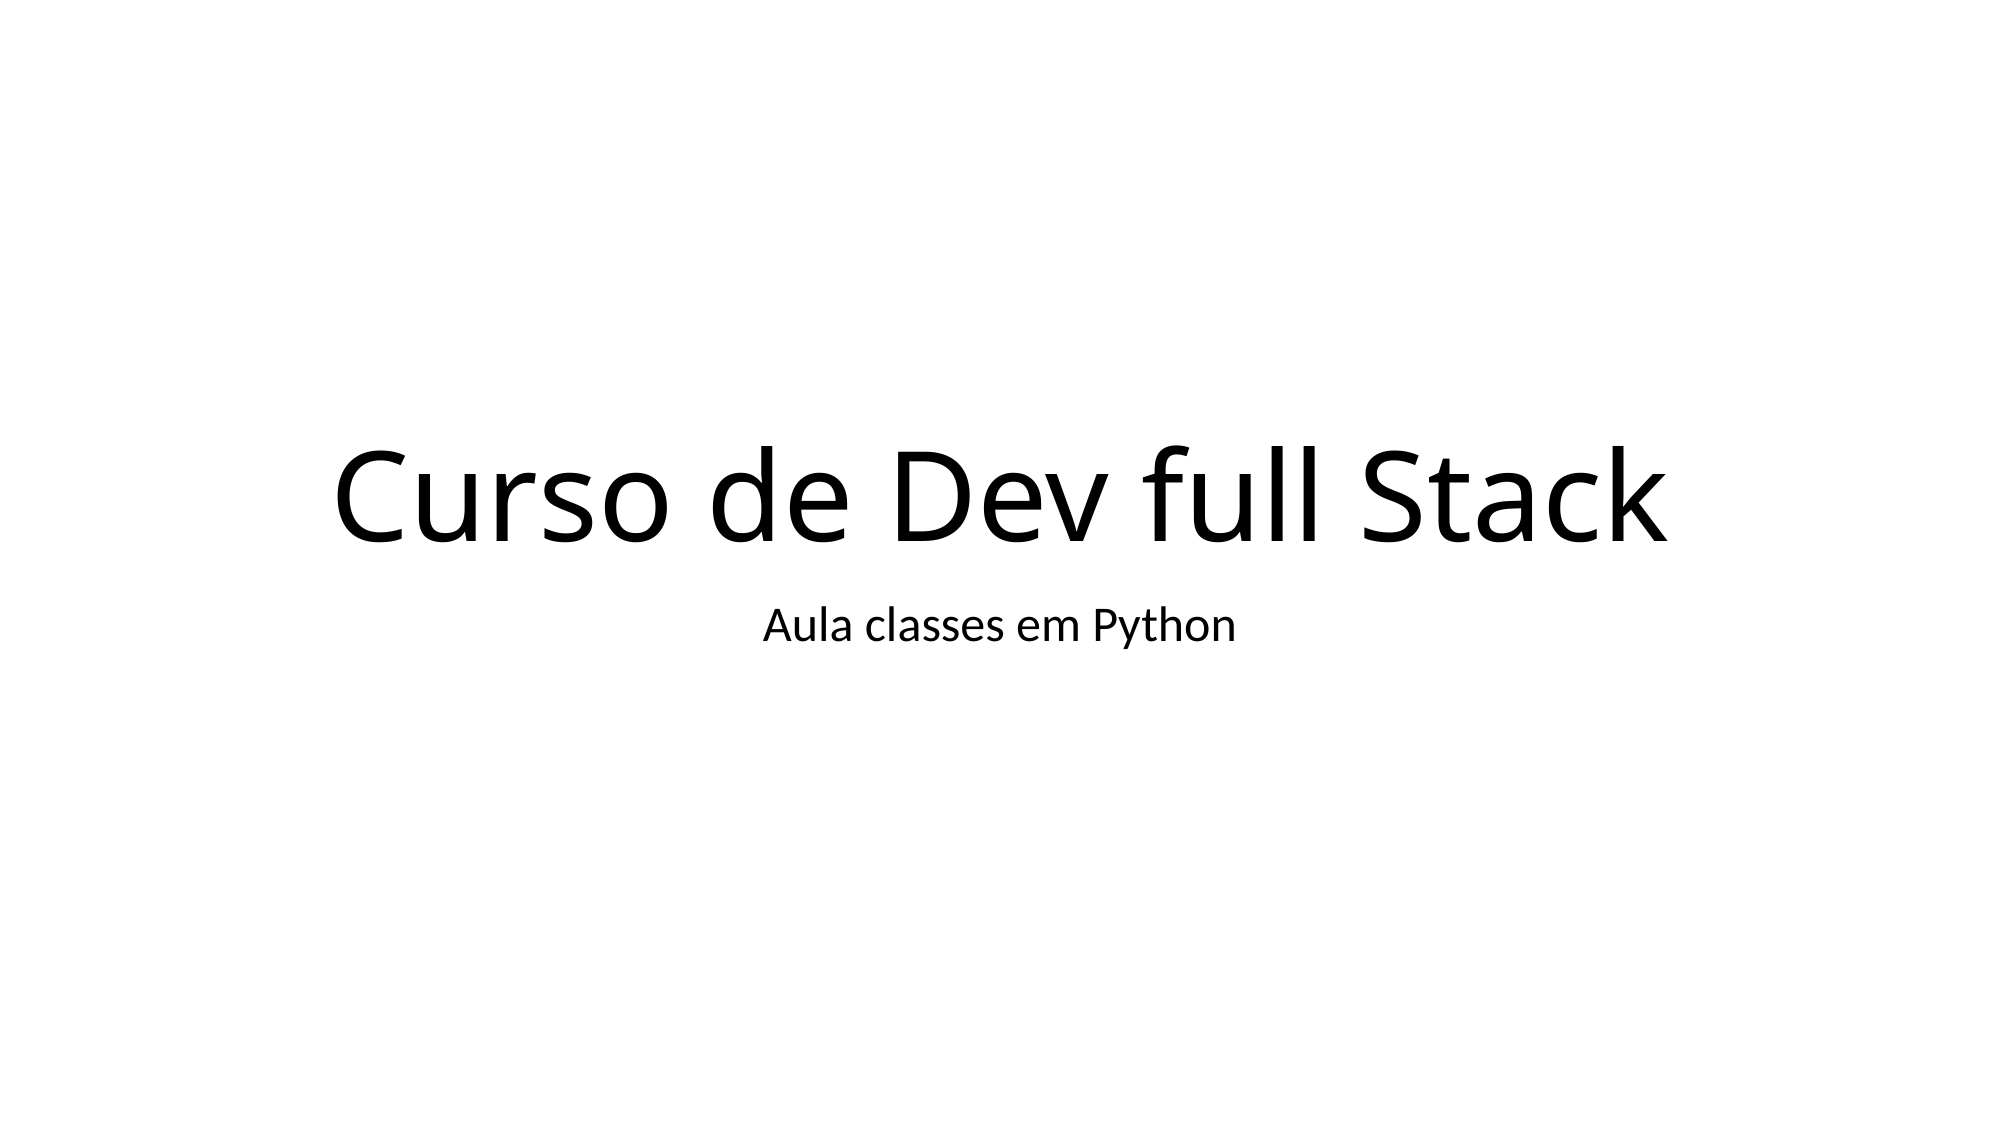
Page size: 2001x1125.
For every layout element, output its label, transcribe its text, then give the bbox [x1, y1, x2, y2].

subtitle Aula classes em Python [249, 590, 1750, 863]
title Curso de Dev full Stack [249, 184, 1750, 576]
